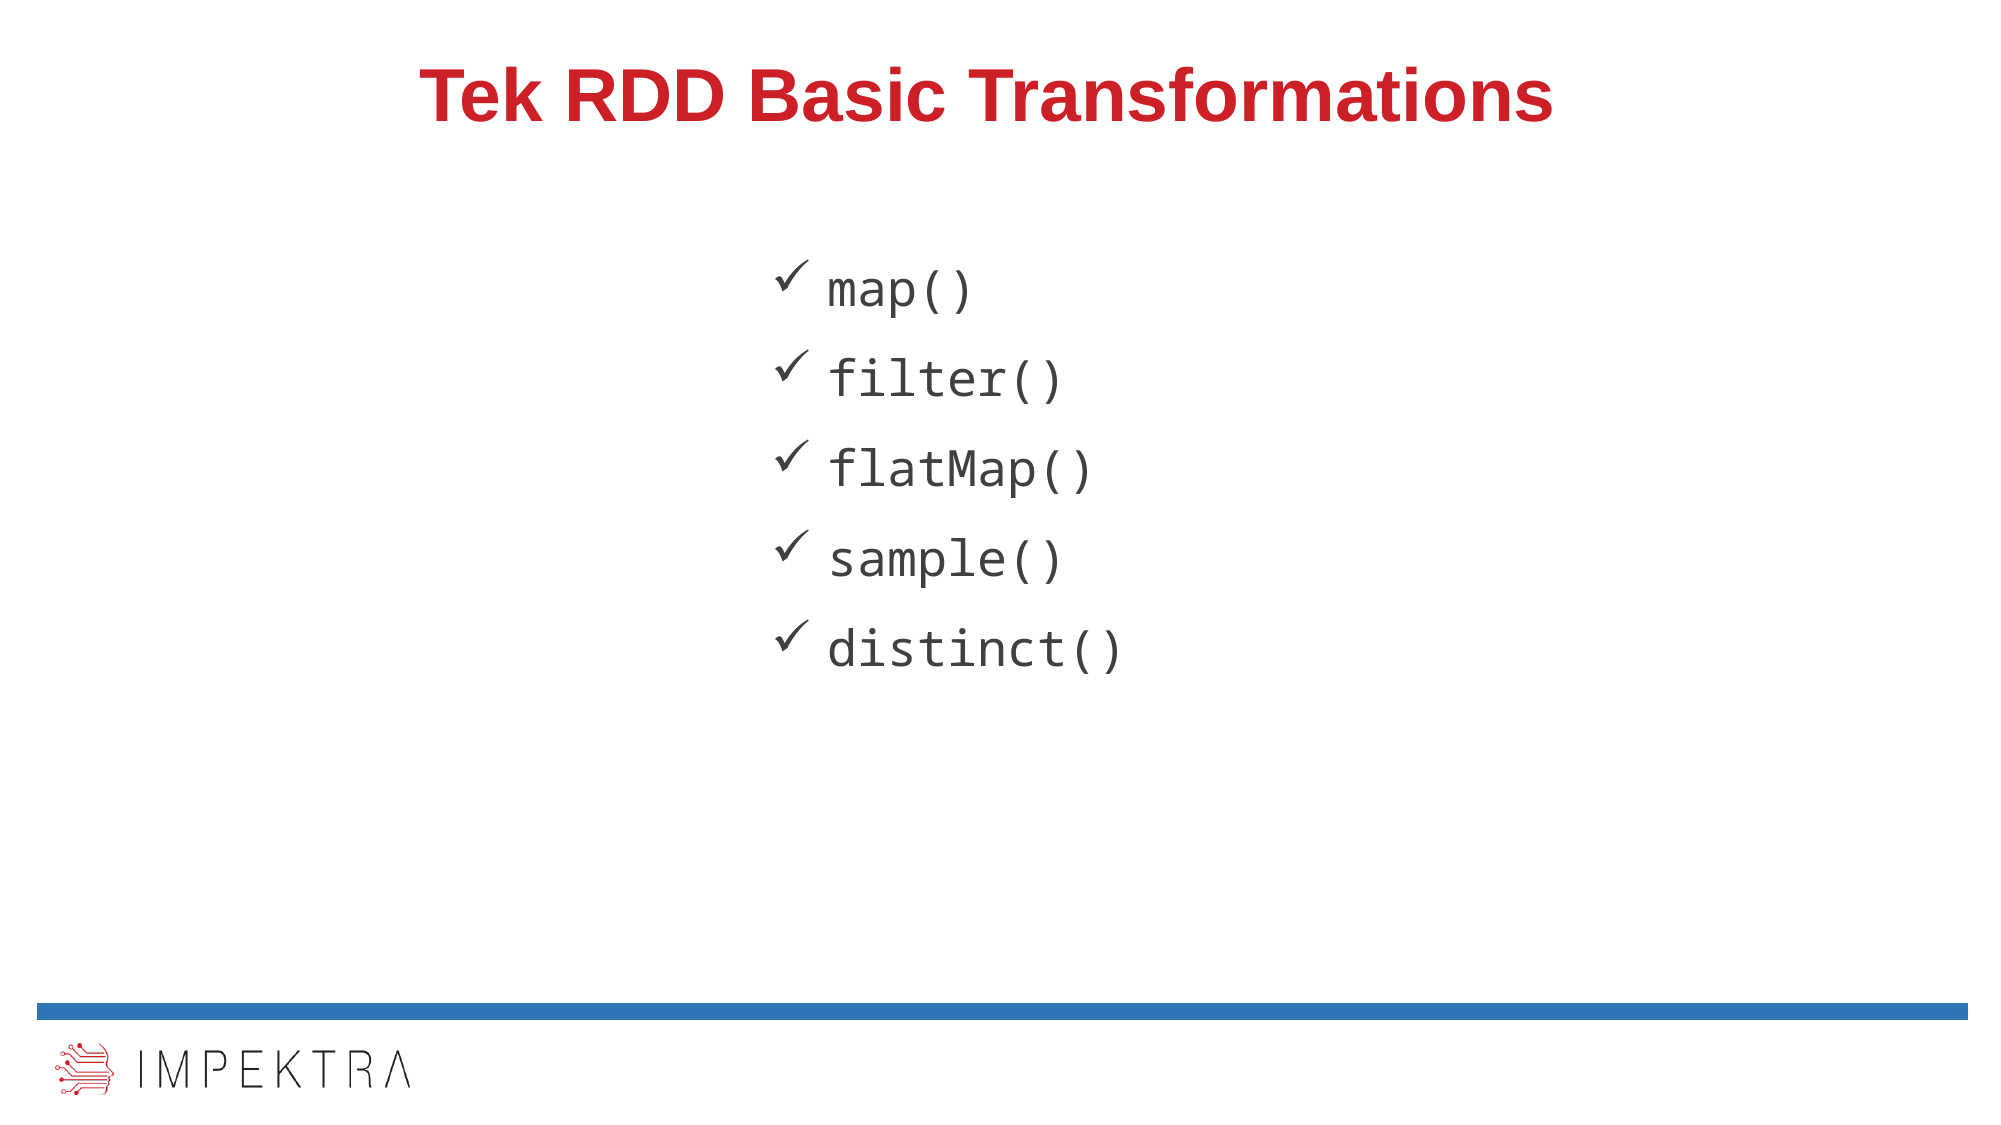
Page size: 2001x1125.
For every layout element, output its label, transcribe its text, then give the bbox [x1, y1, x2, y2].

picture [55, 1043, 410, 1095]
text_box map() filter() flatMap() sample() distinct() [681, 219, 1216, 685]
title Tek RDD Basic Transformations [238, 34, 1739, 146]
